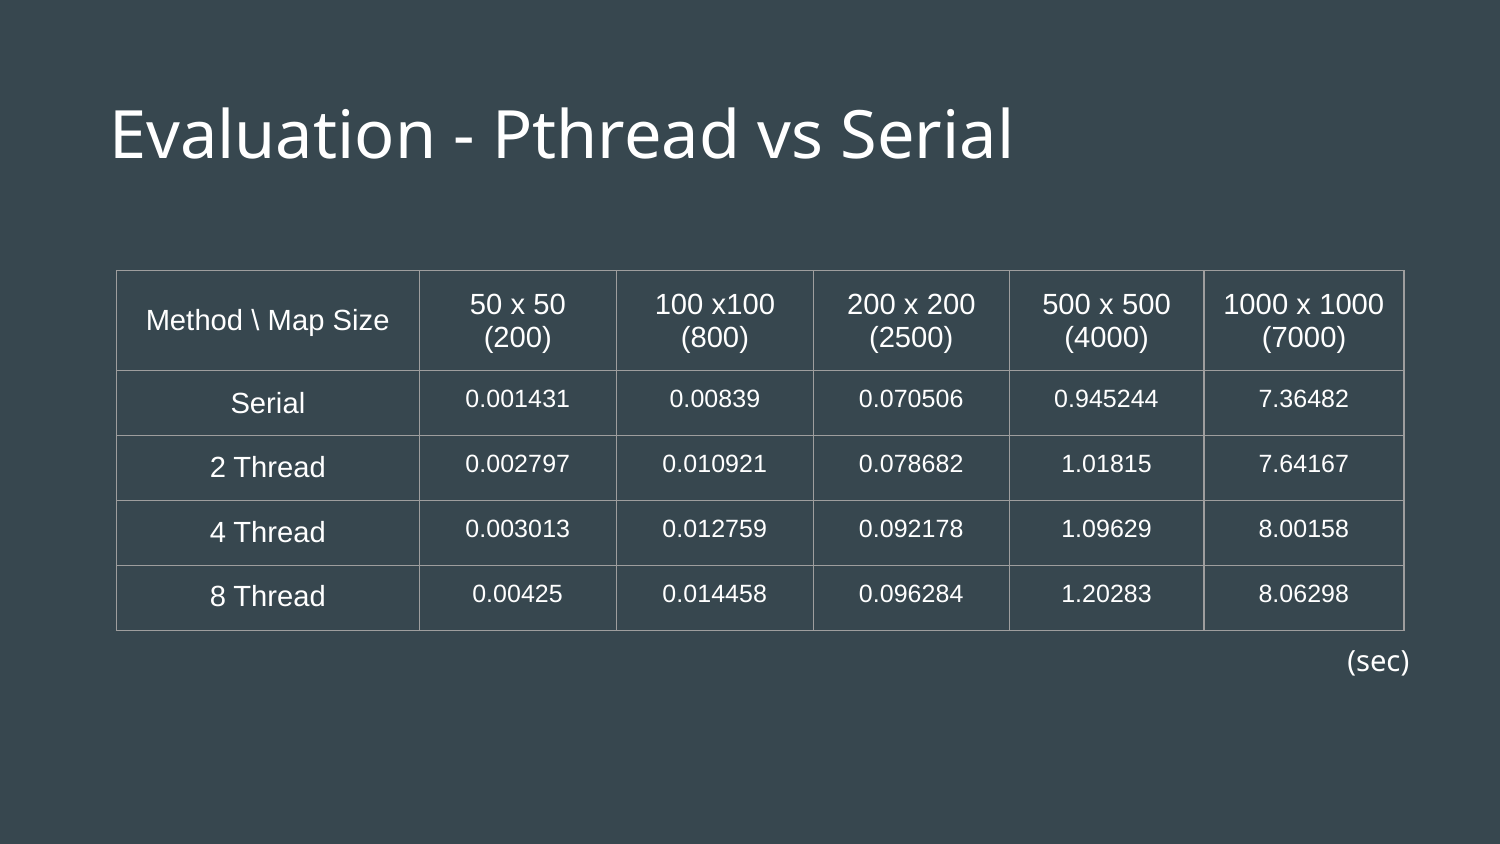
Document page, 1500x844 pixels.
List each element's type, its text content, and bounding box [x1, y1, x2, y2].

table_cell 0.096284 [814, 566, 1009, 630]
table_cell 0.010921 [617, 436, 813, 500]
table_cell 8 Thread [117, 566, 419, 630]
table_header 1000 x 1000 (7000) [1205, 271, 1403, 370]
table_cell 0.001431 [420, 371, 616, 435]
table_cell 0.945244 [1010, 371, 1203, 435]
table_cell 0.003013 [420, 501, 616, 565]
text_box (sec) [1332, 592, 1430, 692]
table_cell 0.002797 [420, 436, 616, 500]
table_cell 0.014458 [617, 566, 813, 630]
table_cell 0.078682 [814, 436, 1009, 500]
table_cell 4 Thread [117, 501, 419, 565]
title Evaluation - Pthread vs Serial [94, 76, 1492, 171]
table_cell 7.64167 [1205, 436, 1403, 500]
table_header 50 x 50 (200) [420, 271, 616, 370]
table_cell 0.092178 [814, 501, 1009, 565]
table_cell 0.012759 [617, 501, 813, 565]
table_cell 1.01815 [1010, 436, 1203, 500]
table_header 100 x100 (800) [617, 271, 813, 370]
table_cell 1.20283 [1010, 566, 1203, 630]
table_cell 8.00158 [1205, 501, 1403, 565]
table_cell 8.06298 [1205, 566, 1403, 630]
table_cell 2 Thread [117, 436, 419, 500]
table_cell 0.070506 [814, 371, 1009, 435]
table_header Method \ Map Size [117, 271, 419, 370]
table_cell 1.09629 [1010, 501, 1203, 565]
table_cell Serial [117, 371, 419, 435]
table_cell 0.00839 [617, 371, 813, 435]
table_cell 0.00425 [420, 566, 616, 630]
table_header 500 x 500 (4000) [1010, 271, 1203, 370]
table_header 200 x 200 (2500) [814, 271, 1009, 370]
table_cell 7.36482 [1205, 371, 1403, 435]
